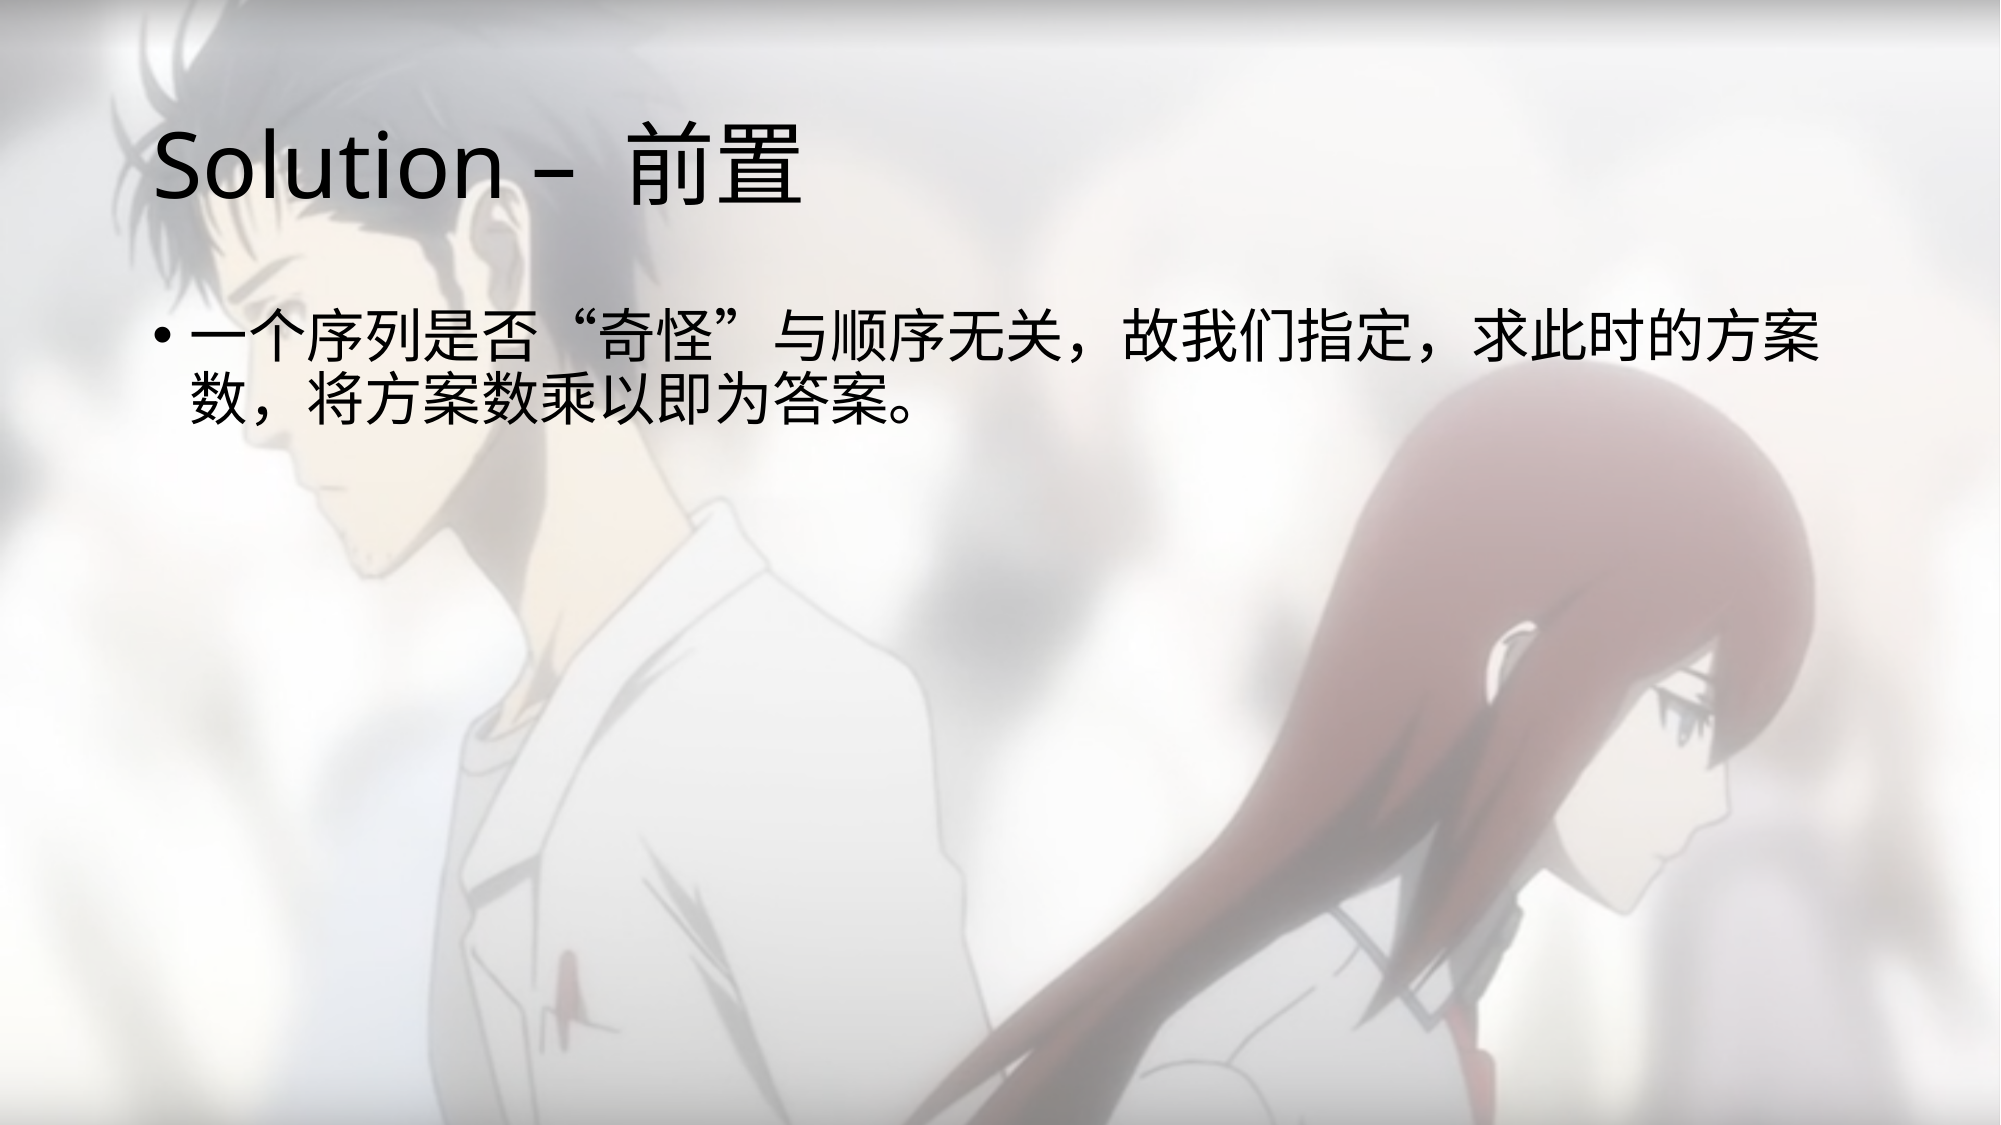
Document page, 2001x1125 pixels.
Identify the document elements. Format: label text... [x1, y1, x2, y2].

title Solution – 前置 [137, 59, 1863, 278]
